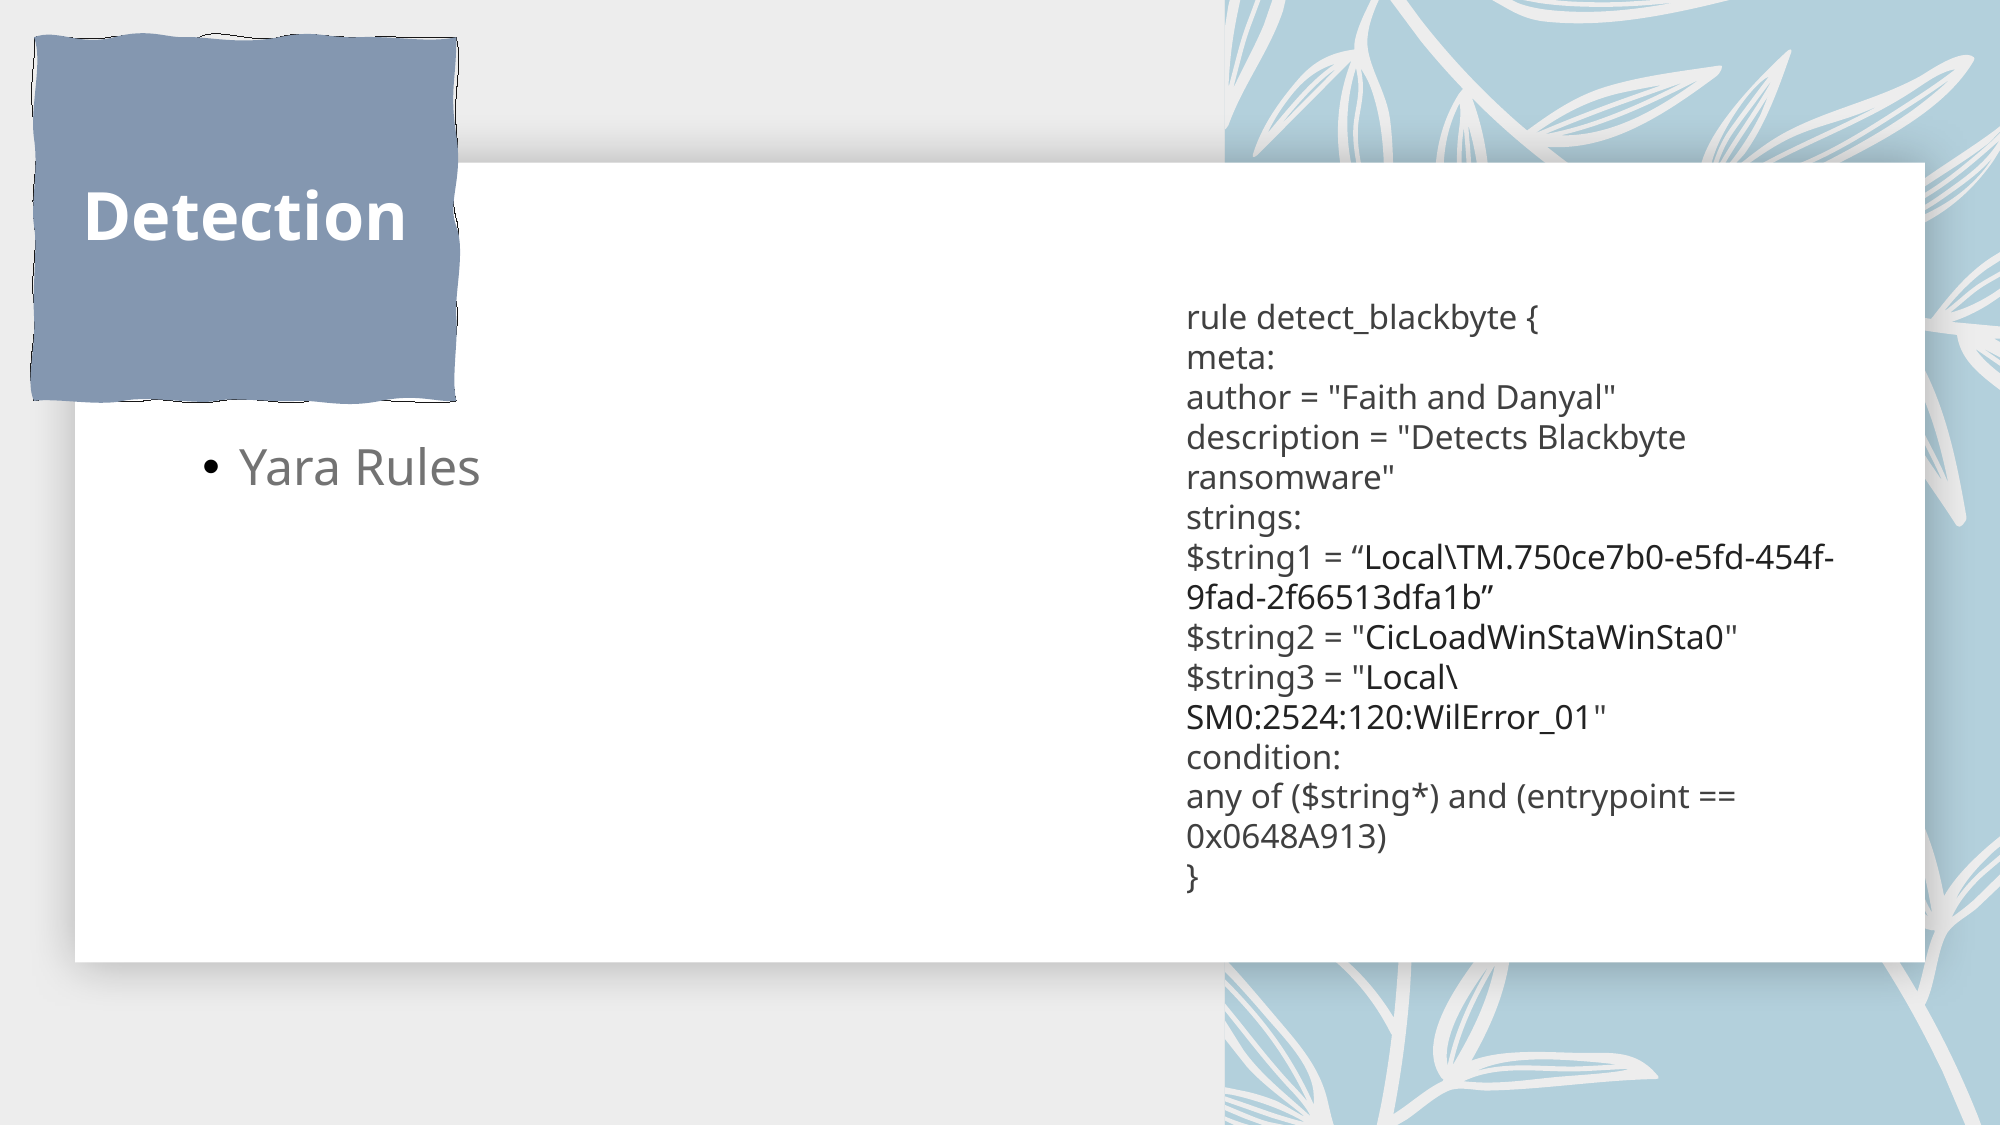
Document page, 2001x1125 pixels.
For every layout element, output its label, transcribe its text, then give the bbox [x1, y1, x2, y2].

text_box rule detect_blackbyte { meta: author = "Faith and Danyal" description = "Detects Blackbyte ransomware" strings: $string1 = “Local\TM.750ce7b0-e5fd-454f-9fad-2f66513dfa1b” $string2 = "CicLoadWinStaWinSta0" $string3 = "Local\SM0:2524:120:WilError_01" condition: any of ($string*) and (entrypoint == 0x0648A913) } [1171, 289, 1224, 903]
text_box [74, 161, 1224, 964]
text_box Detection [30, 33, 461, 405]
list Yara Rules [187, 435, 1041, 949]
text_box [1224, 0, 2000, 1125]
text_box [0, 0, 1224, 1125]
